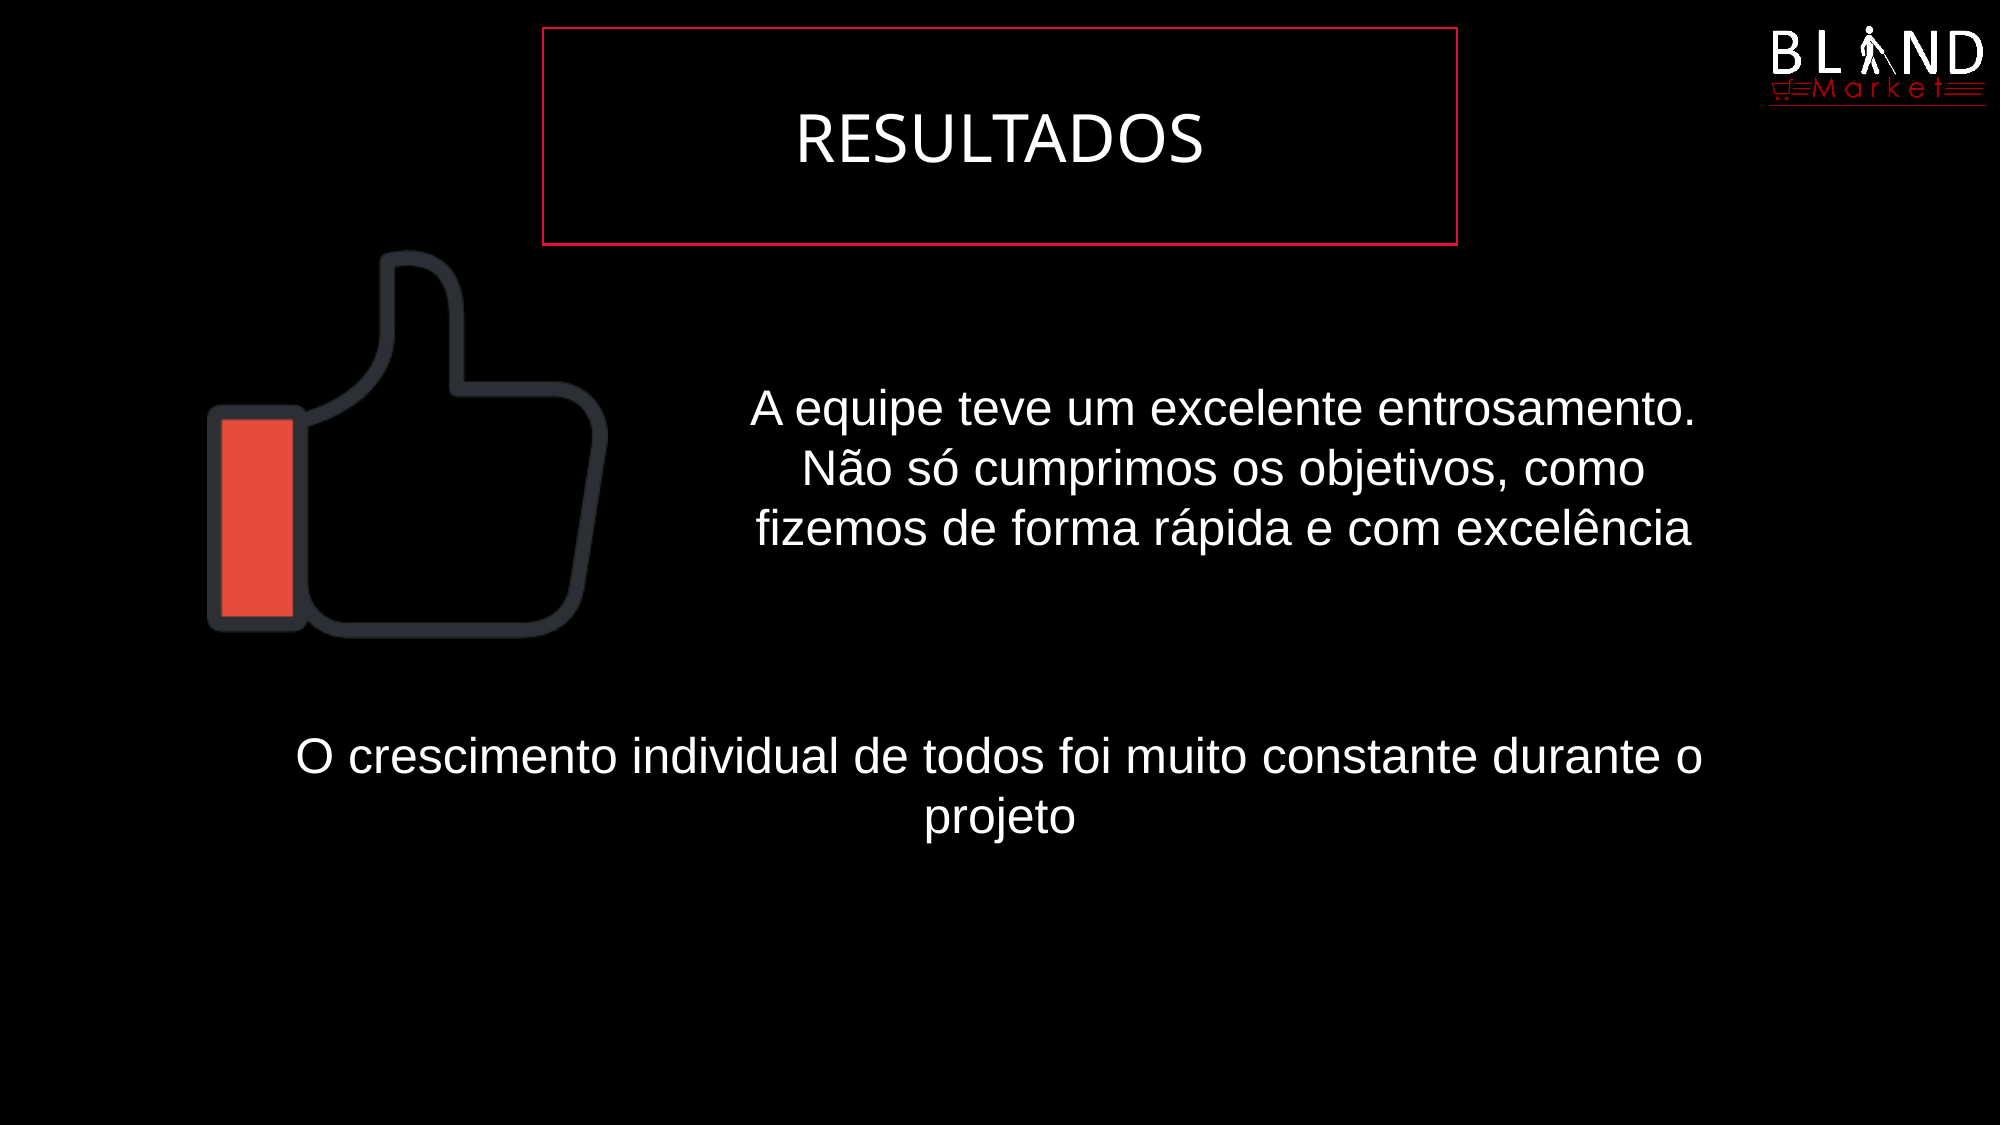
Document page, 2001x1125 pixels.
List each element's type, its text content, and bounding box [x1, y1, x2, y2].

picture [207, 244, 608, 645]
text_box RESULTADOS [542, 27, 1458, 246]
picture [1758, 17, 1995, 116]
text_box A equipe teve um excelente entrosamento. Não só cumprimos os objetivos, como fizemos de forma rápida e com excelência [709, 367, 1739, 563]
text_box O crescimento individual de todos foi muito constante durante o projeto [261, 716, 1739, 851]
